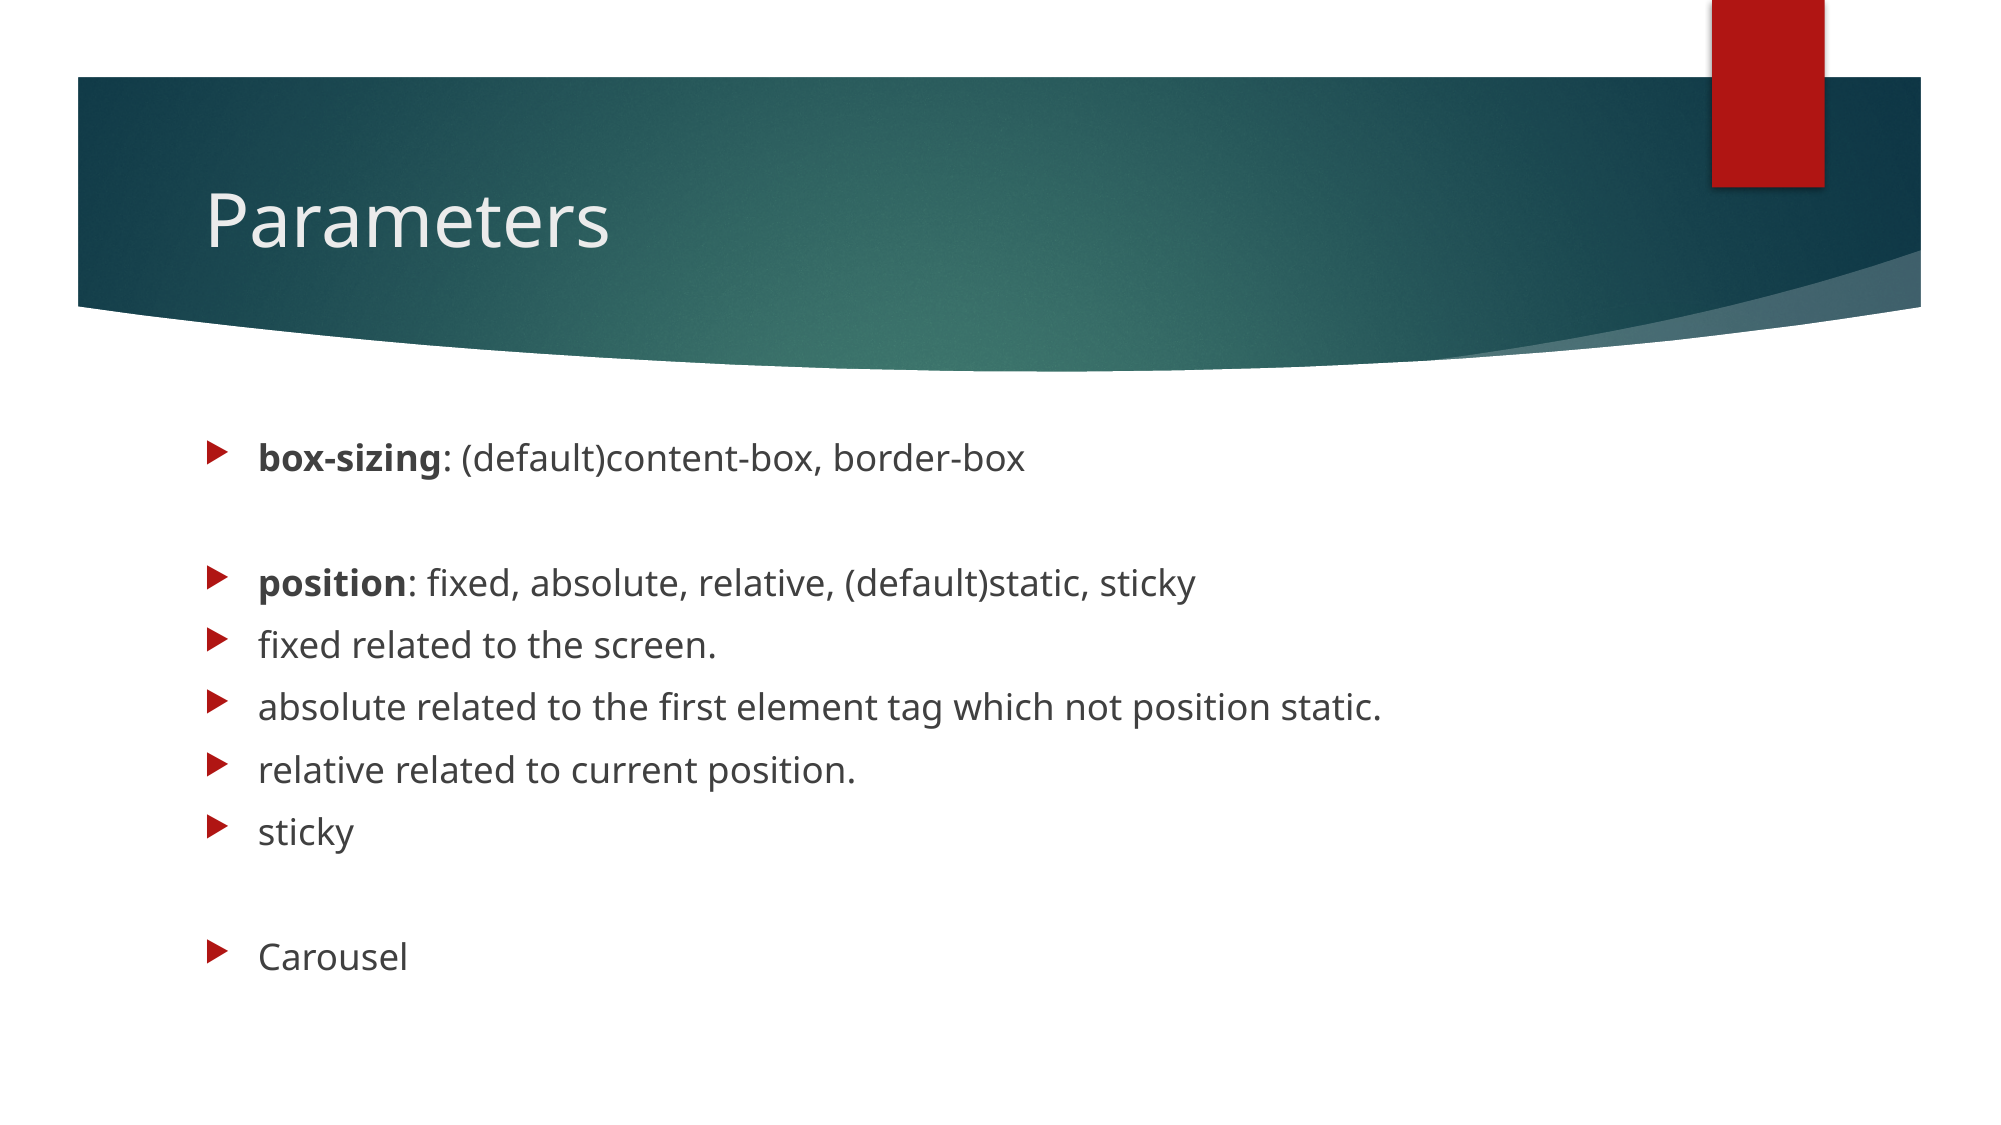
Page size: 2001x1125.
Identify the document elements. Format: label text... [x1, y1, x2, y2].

list box-sizing: (default)content-box, border-box position: fixed, absolute, relative, (default)static, sticky fixed related to the screen. absolute related to the first element tag which not position static. relative related to current position. sticky Carousel [189, 427, 1638, 988]
title Parameters [189, 159, 1638, 276]
